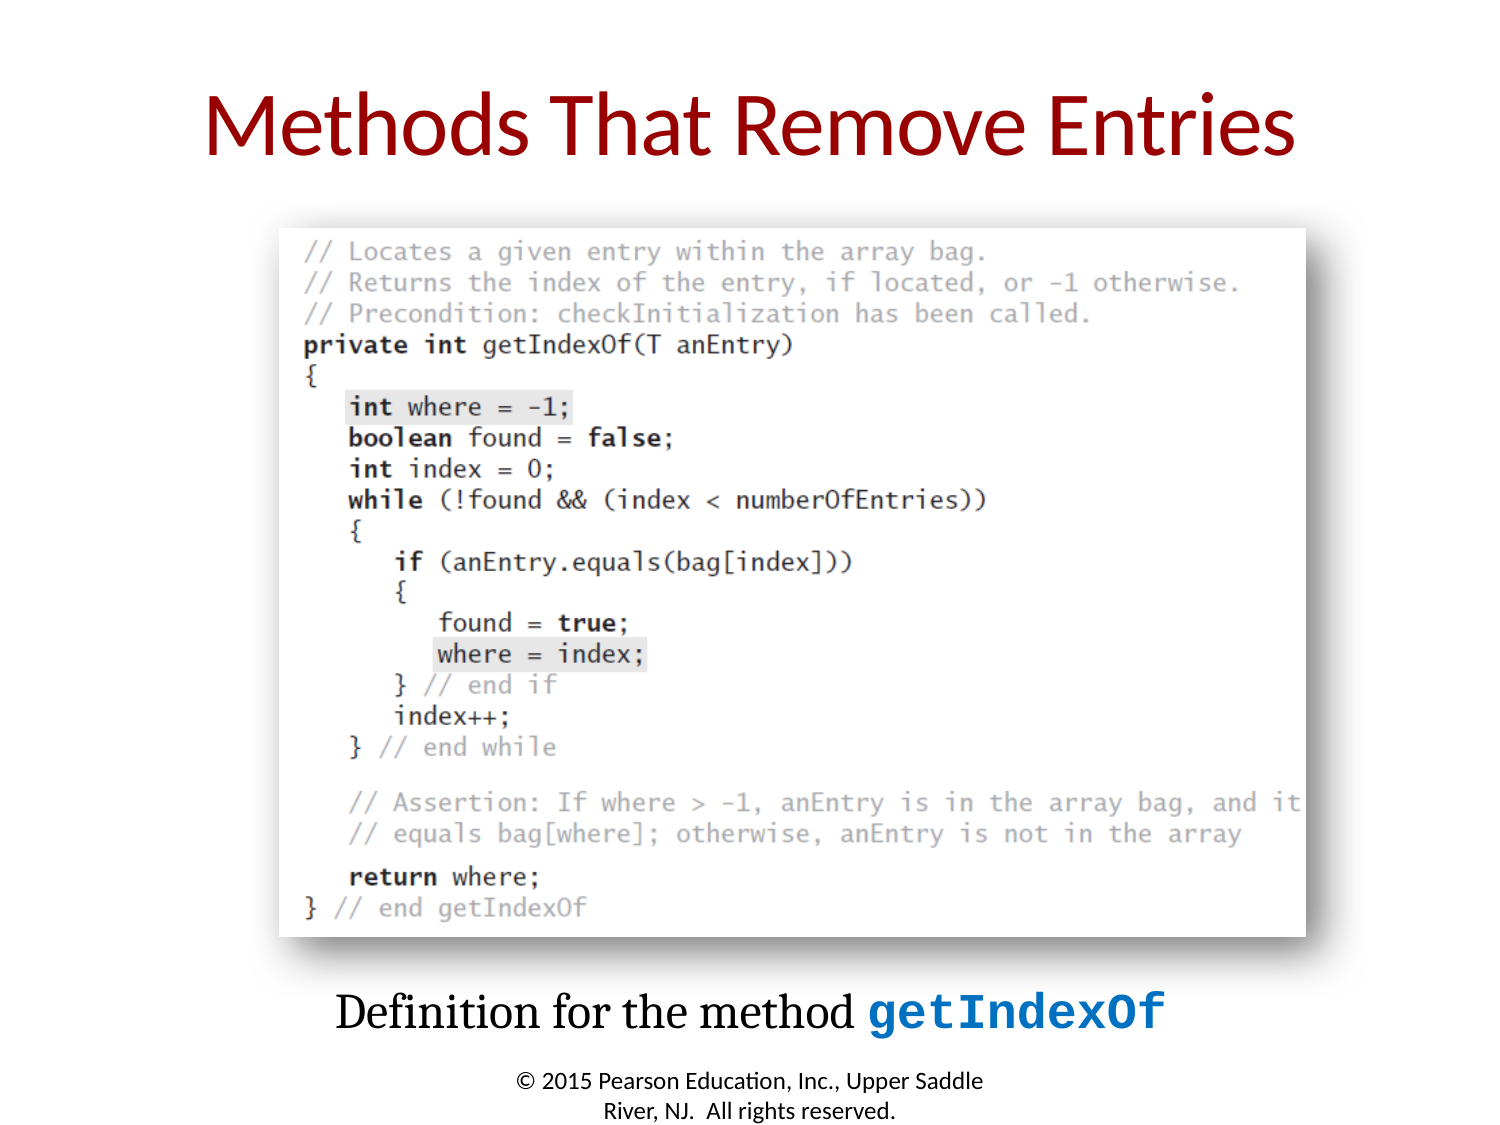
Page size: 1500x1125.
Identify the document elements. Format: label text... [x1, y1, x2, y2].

picture [279, 227, 1307, 937]
title Methods That Remove Entries [75, 24, 1425, 213]
footer © 2015 Pearson Education, Inc., Upper Saddle River, NJ. All rights reserved. [512, 1065, 988, 1125]
list Definition for the method getIndexOf [36, 970, 1466, 1097]
